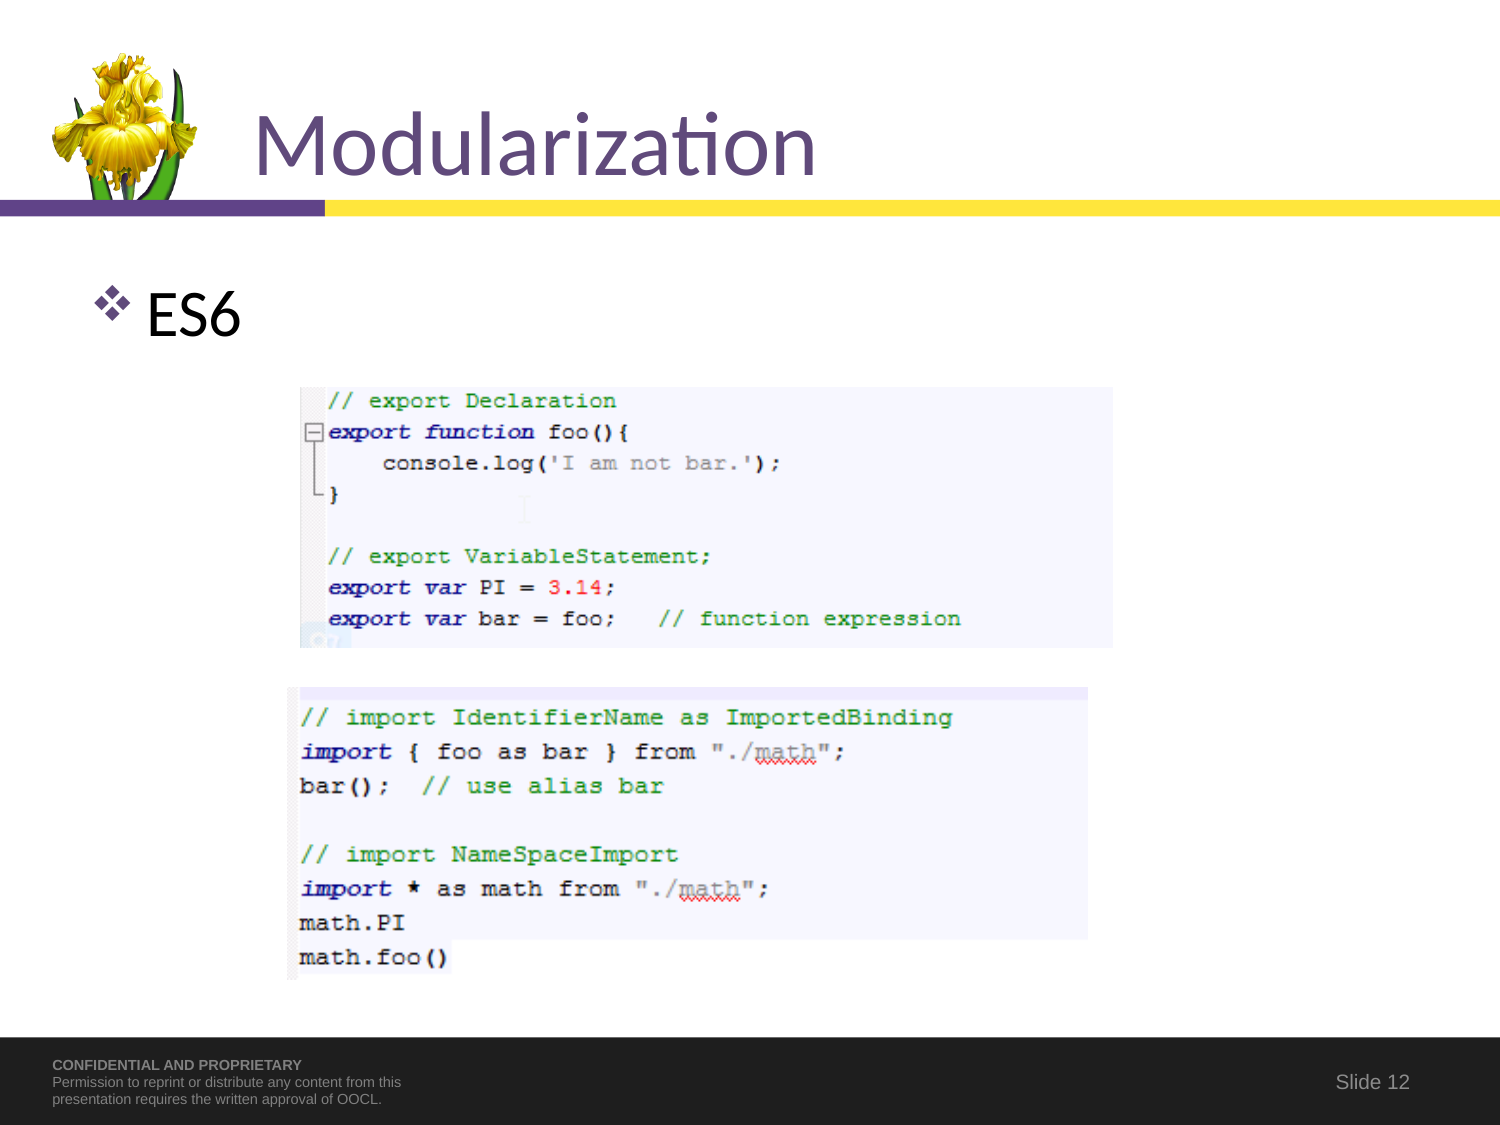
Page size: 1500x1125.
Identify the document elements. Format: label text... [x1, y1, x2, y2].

slide_number Slide 11 [1074, 1051, 1425, 1112]
picture [43, 45, 206, 199]
picture [287, 687, 1088, 980]
title Modularization [237, 44, 1426, 233]
list ES6 [74, 262, 1426, 1006]
picture [299, 387, 1113, 648]
